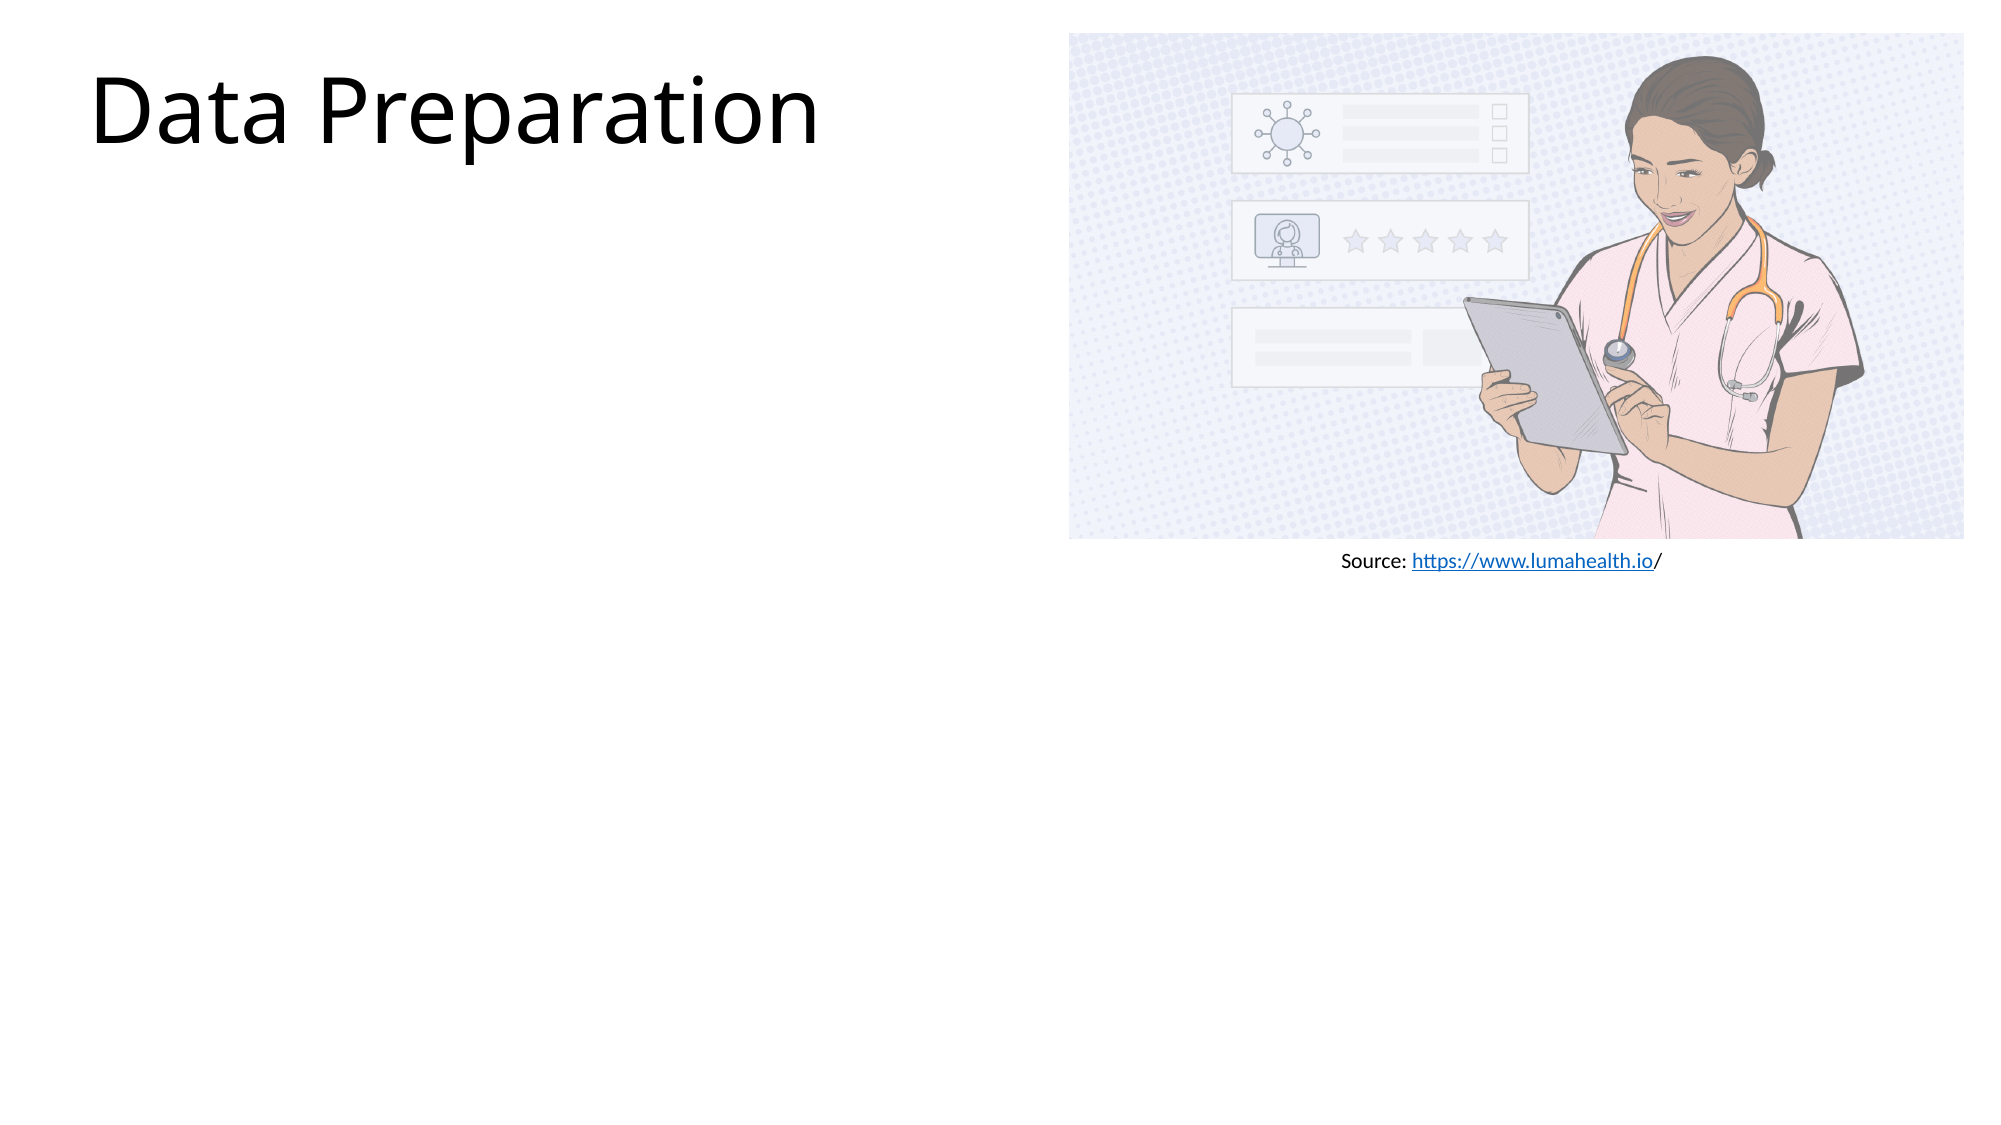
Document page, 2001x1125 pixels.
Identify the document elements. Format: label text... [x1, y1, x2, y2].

text_box Source: https://www.lumahealth.io/ [1326, 538, 2000, 580]
title Data Preparation [73, 5, 860, 223]
picture [1069, 33, 1964, 539]
